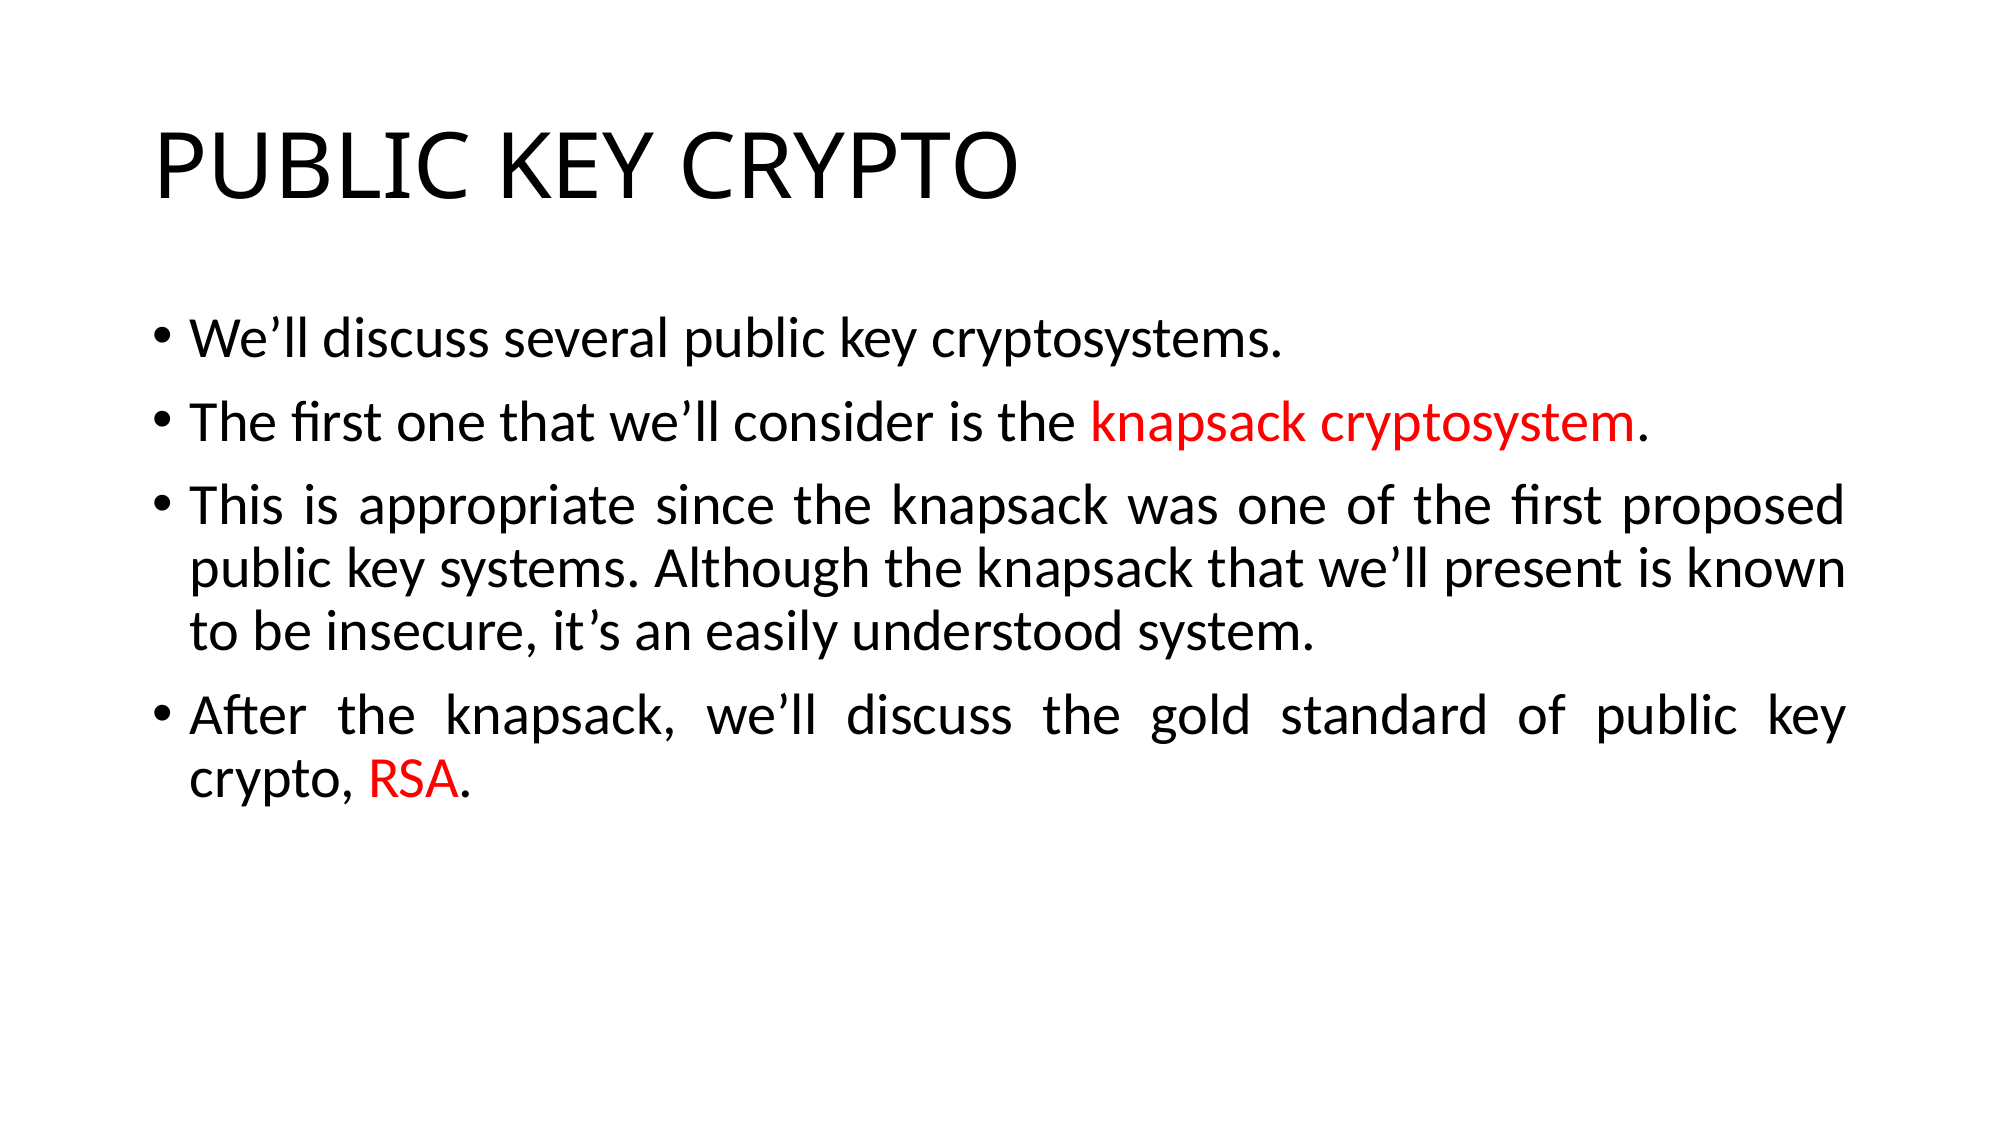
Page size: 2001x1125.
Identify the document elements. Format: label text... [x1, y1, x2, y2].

title PUBLIC KEY CRYPTO [137, 59, 1863, 278]
list We’ll discuss several public key cryptosystems. The first one that we’ll consider is the knapsack cryptosystem. This is appropriate since the knapsack was one of the first proposed public key systems. Although the knapsack that we’ll present is known to be insecure, it’s an easily understood system. After the knapsack, we’ll discuss the gold standard of public key crypto, RSA. [137, 299, 1863, 1014]
